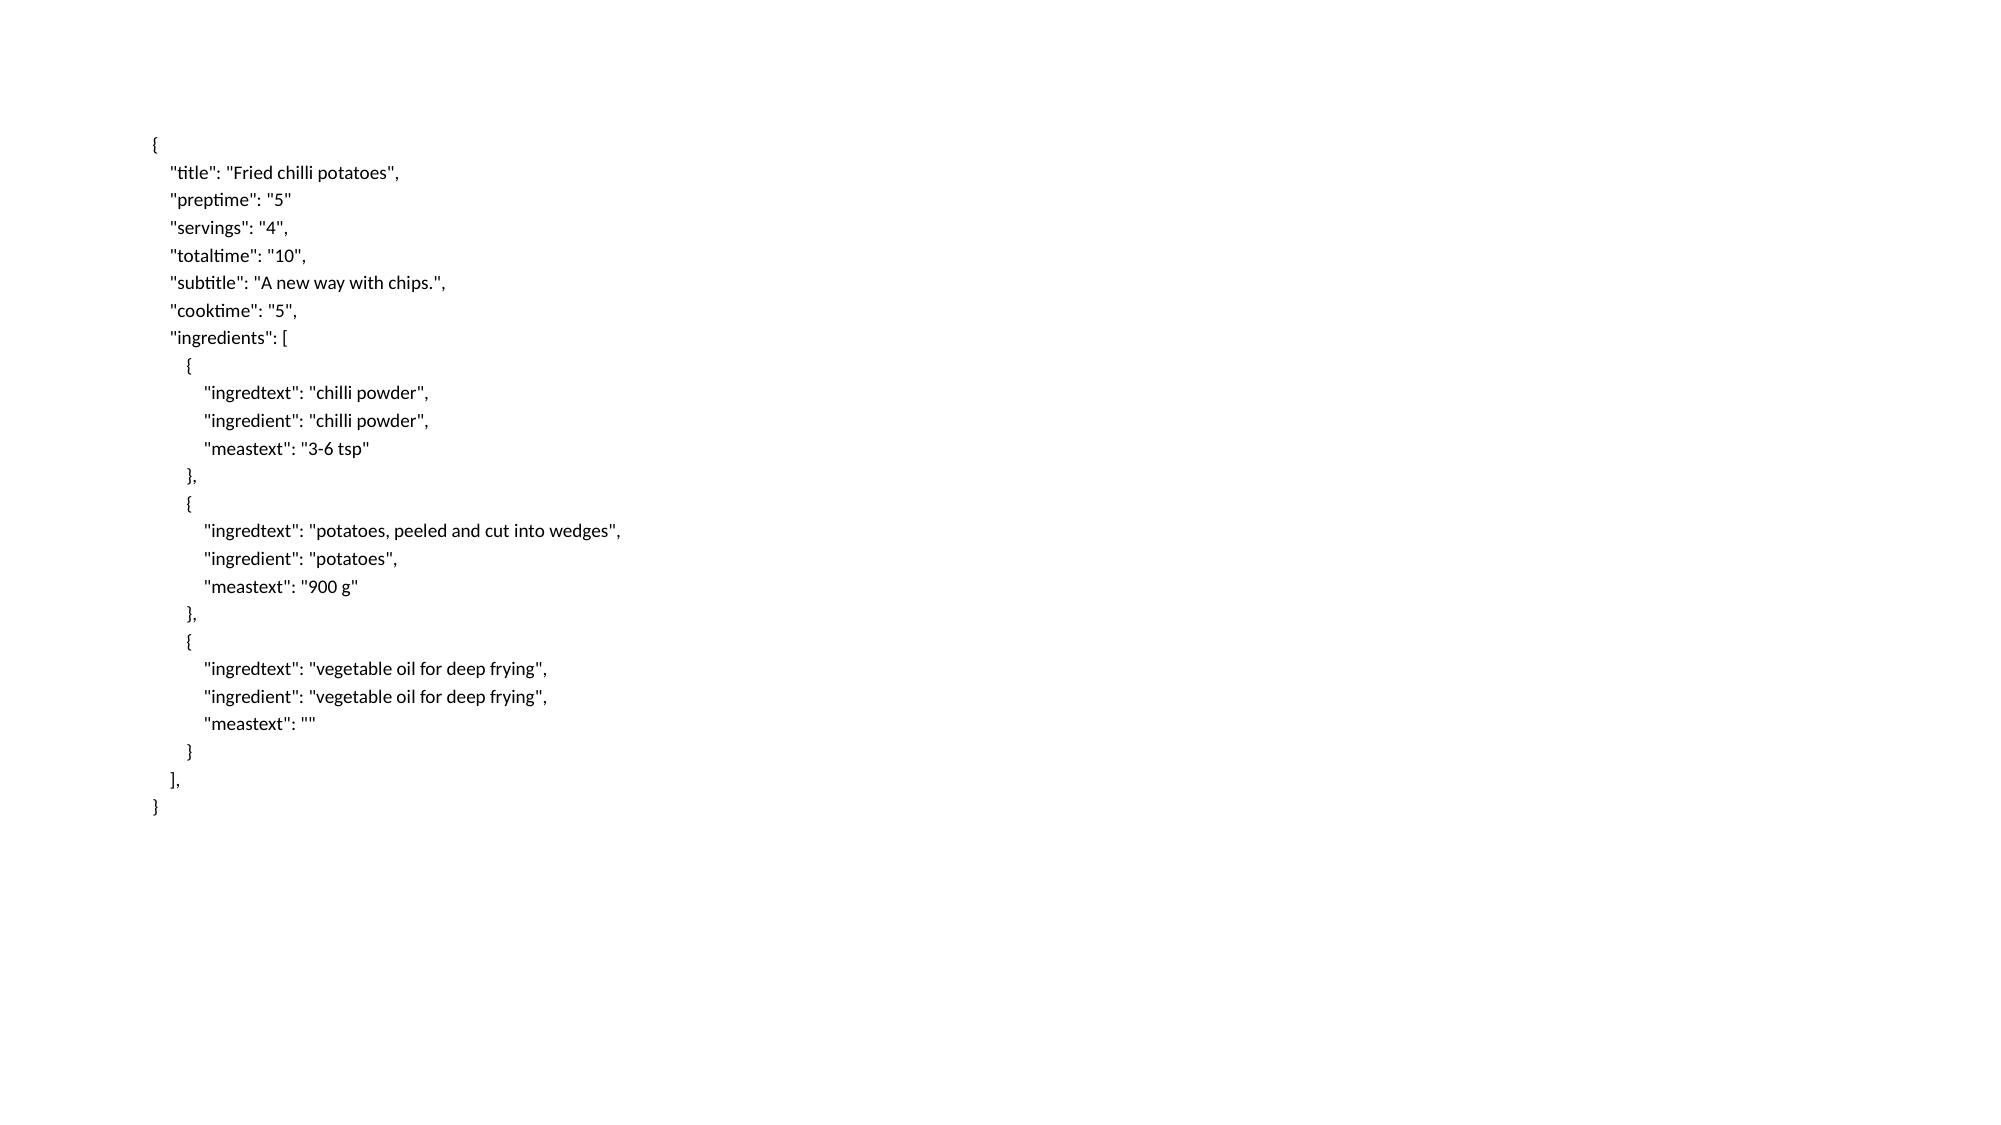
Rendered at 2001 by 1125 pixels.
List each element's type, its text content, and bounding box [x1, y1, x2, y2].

list { "title": "Fried chilli potatoes", "preptime": "5" "servings": "4", "totaltime": "10", "subtitle": "A new way with chips.", "cooktime": "5", "ingredients": [ { "ingredtext": "chilli powder", "ingredient": "chilli powder", "meastext": "3-6 tsp" }, { "ingredtext": "potatoes, peeled and cut into wedges", "ingredient": "potatoes", "meastext": "900 g" }, { "ingredtext": "vegetable oil for deep frying", "ingredient": "vegetable oil for deep frying", "meastext": "" } ], } [137, 127, 1863, 842]
